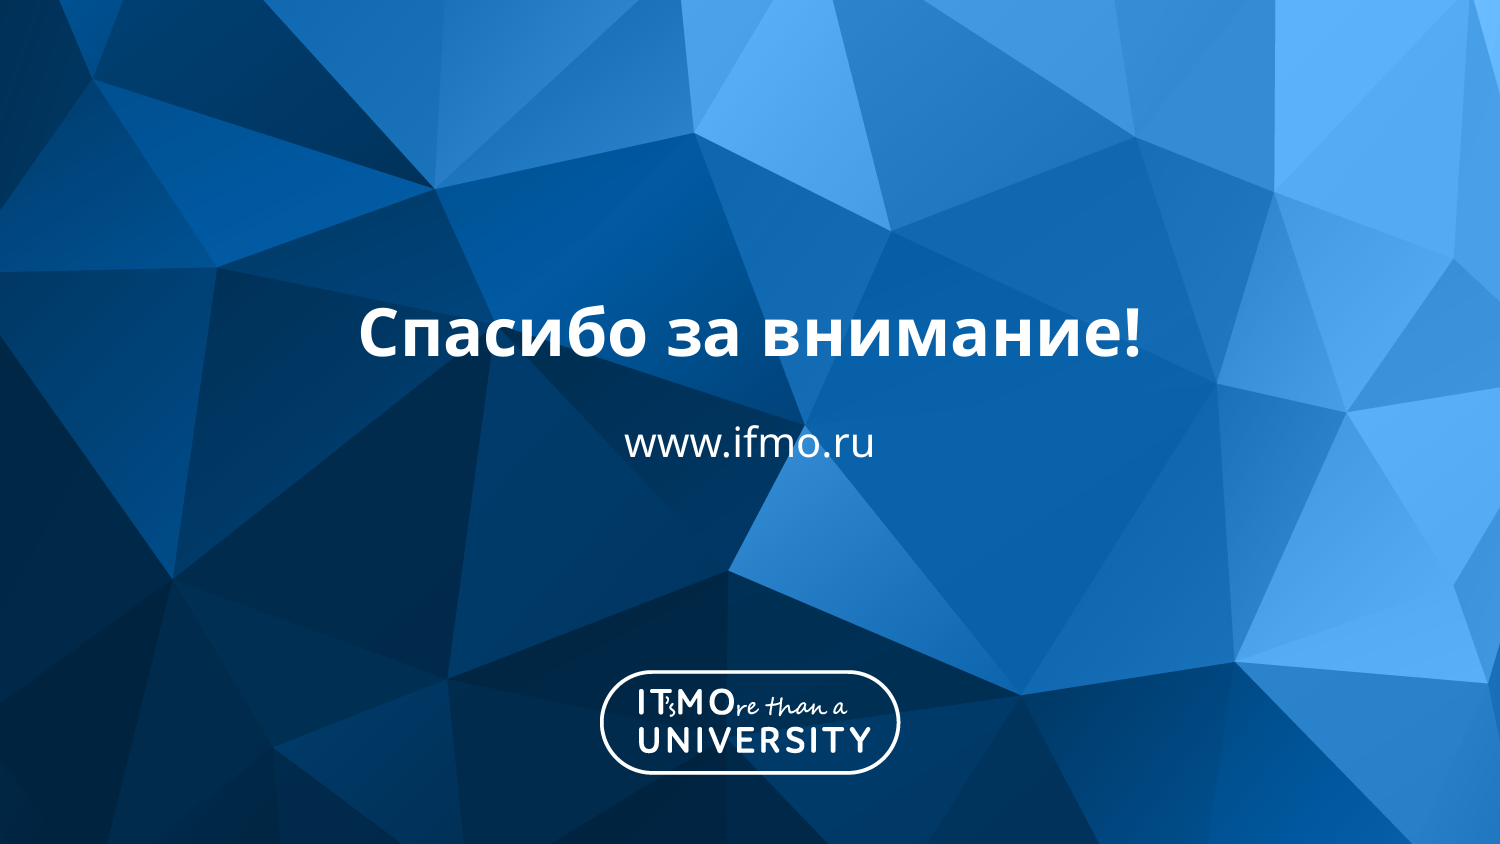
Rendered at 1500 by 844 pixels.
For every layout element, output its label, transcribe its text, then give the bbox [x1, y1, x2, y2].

title Спасибо за внимание! [75, 278, 1425, 381]
picture [0, 0, 1500, 844]
list www.ifmo.ru [75, 408, 1425, 506]
